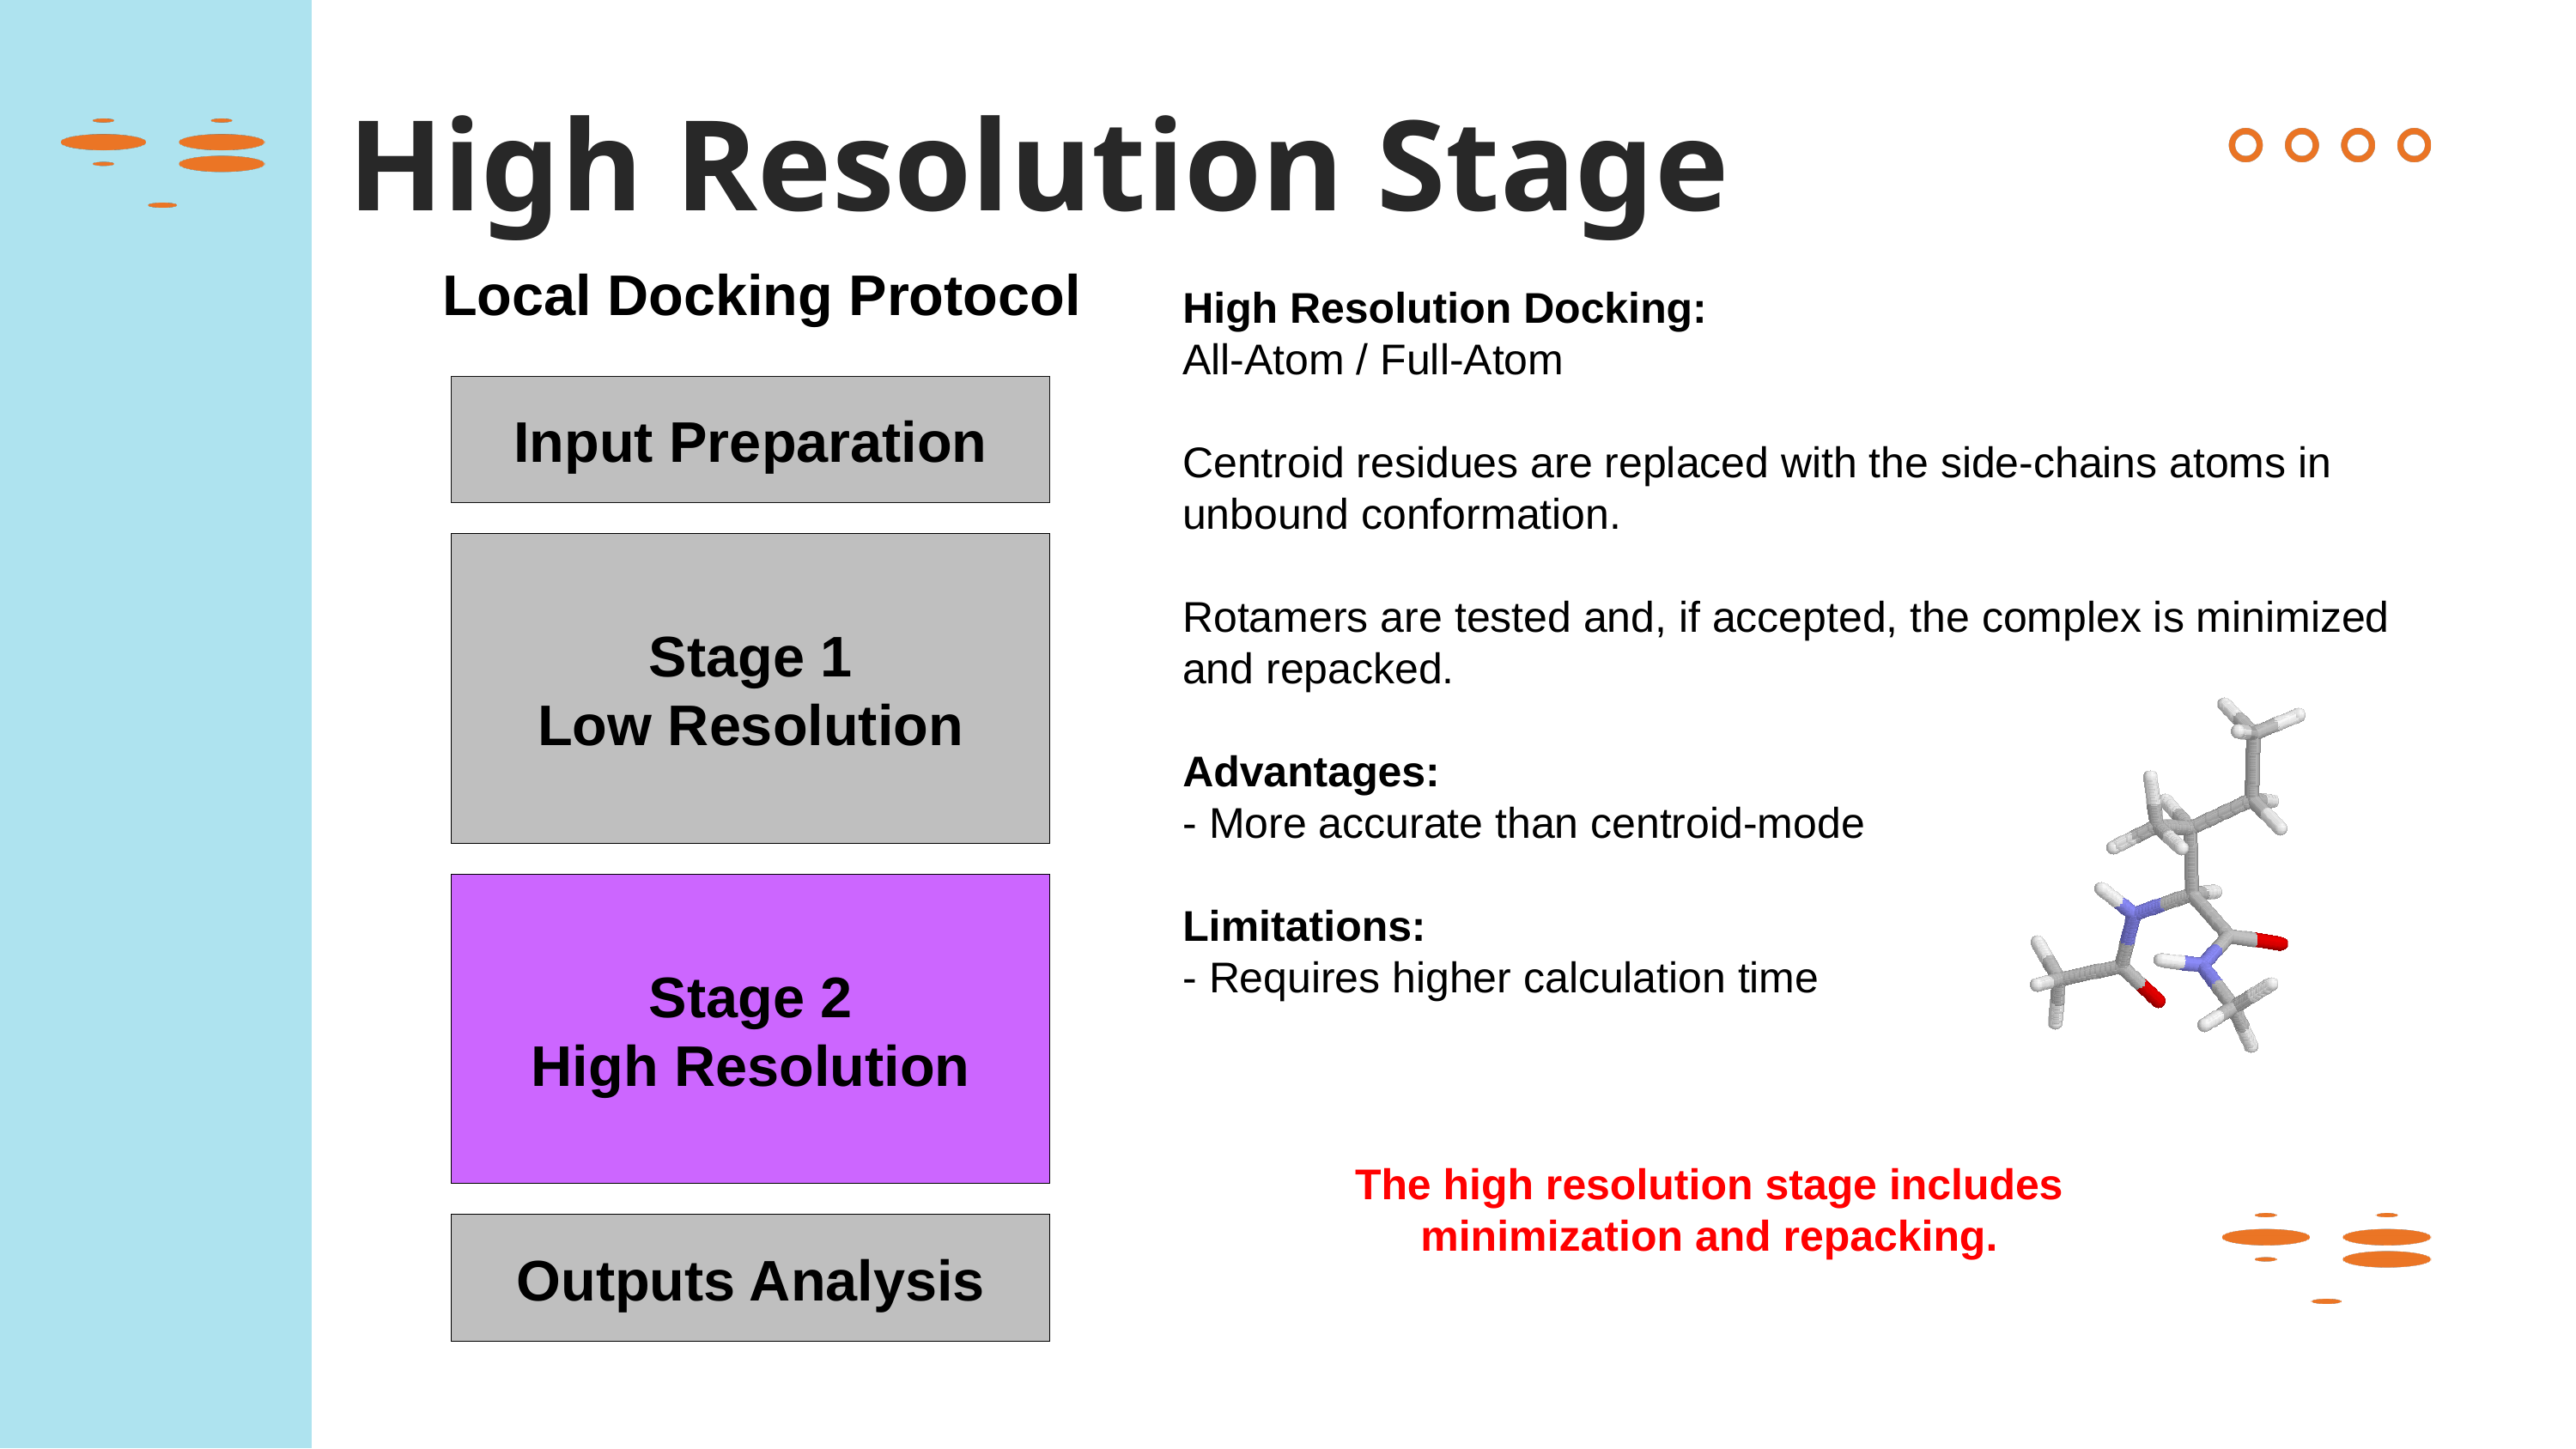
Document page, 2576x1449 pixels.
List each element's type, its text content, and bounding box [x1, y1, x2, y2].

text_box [428, 252, 1117, 1342]
picture [1906, 691, 2415, 1123]
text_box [0, 0, 312, 1449]
text_box [2221, 1213, 2432, 1304]
text_box [2228, 128, 2432, 162]
text_box High Resolution Stage [347, 60, 2244, 236]
text_box High Resolution Docking: All-Atom / Full-Atom Centroid residues are replaced with the side-chains atoms in unbound conformation. Rotamers are tested and, if accepted, the complex is minimized and repacked. Advantages: - More accurate than centroid-mode Limitations: - Requires higher calculation time [1170, 273, 2449, 1024]
text_box The high resolution stage includes minimization and repacking. [1258, 1150, 2160, 1281]
